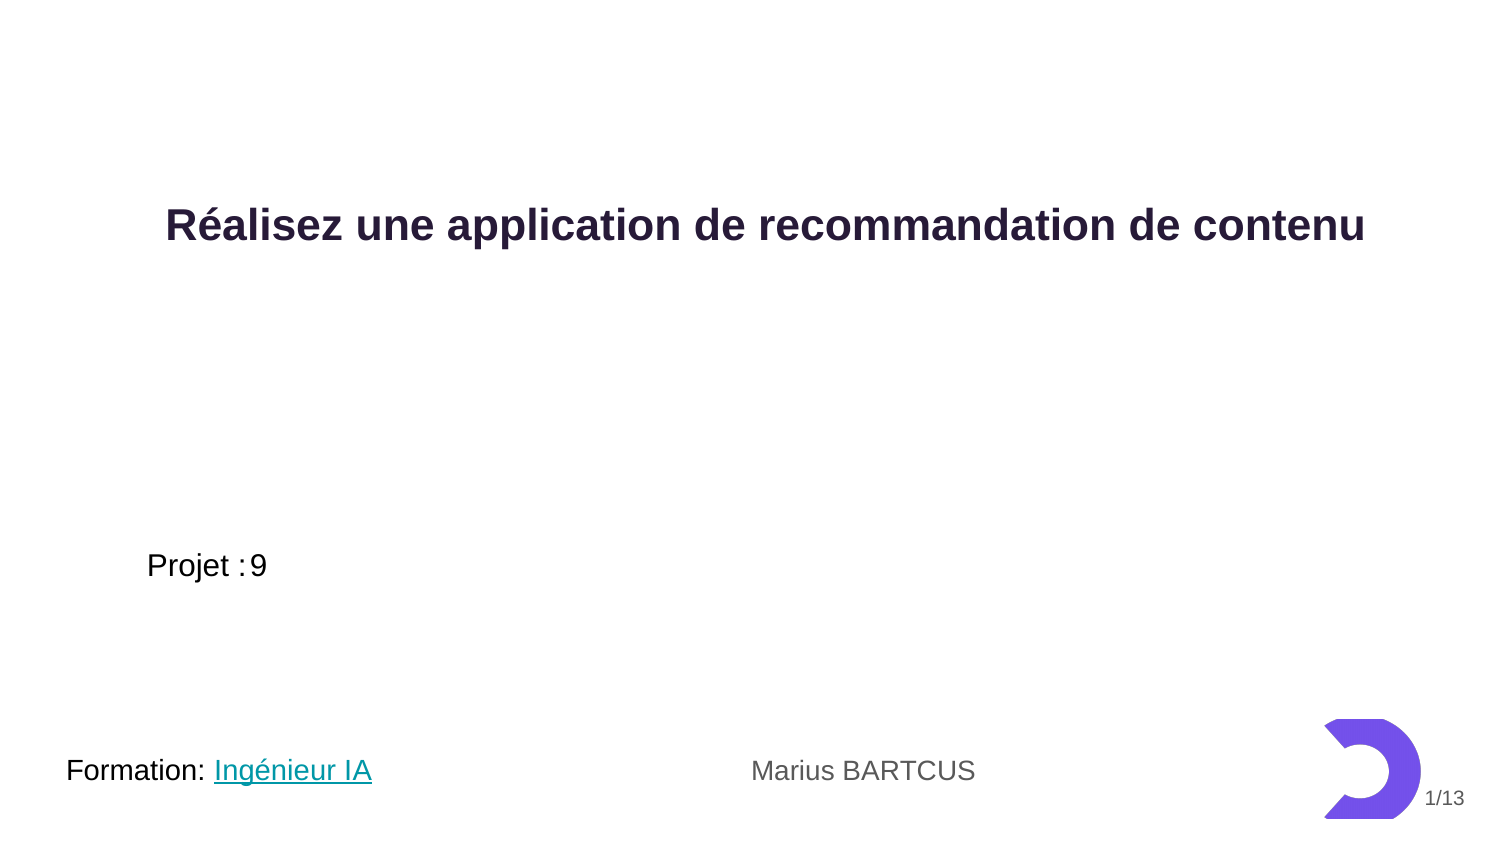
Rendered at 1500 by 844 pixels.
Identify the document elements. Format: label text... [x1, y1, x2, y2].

text_box Réalisez une application de recommandation de contenu Projet : 9 [131, 57, 1401, 658]
text_box Formation: Ingénieur IA [51, 735, 403, 801]
text_box Marius BARTCUS [706, 737, 1021, 801]
picture [1288, 718, 1450, 819]
text_box ‹#›/13 [1389, 764, 1480, 830]
